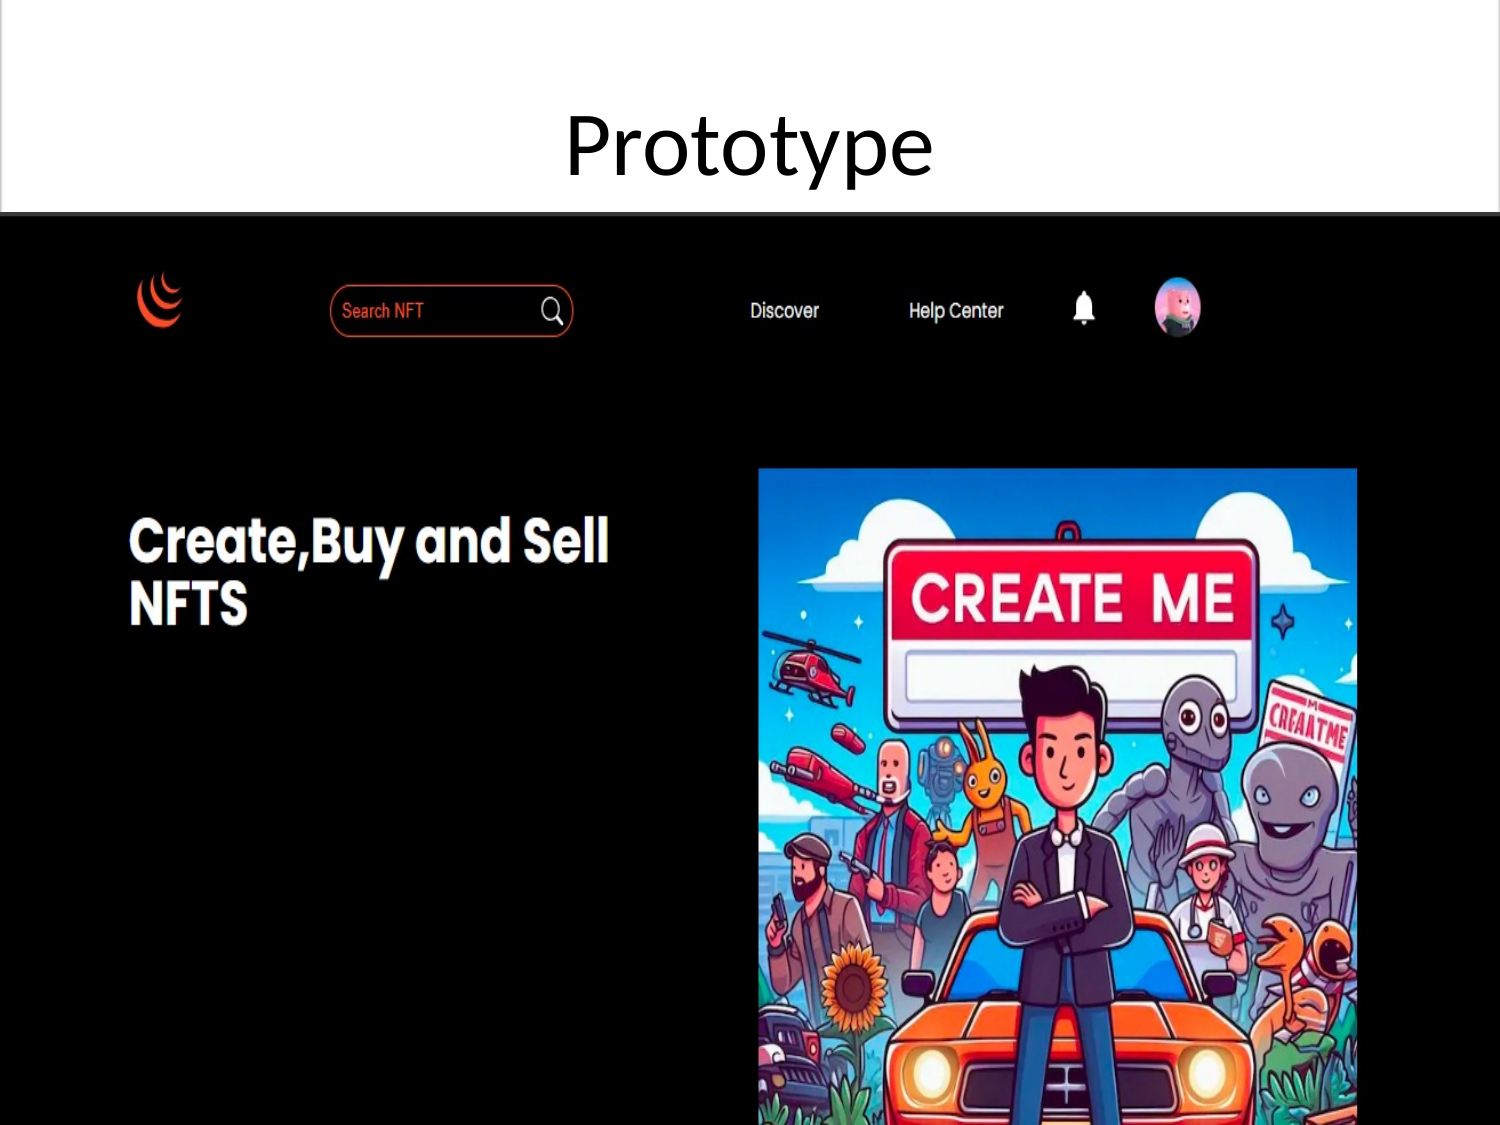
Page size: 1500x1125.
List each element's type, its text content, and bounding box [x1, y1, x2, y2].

title Prototype [75, 45, 1425, 211]
picture [0, 0, 1500, 1125]
